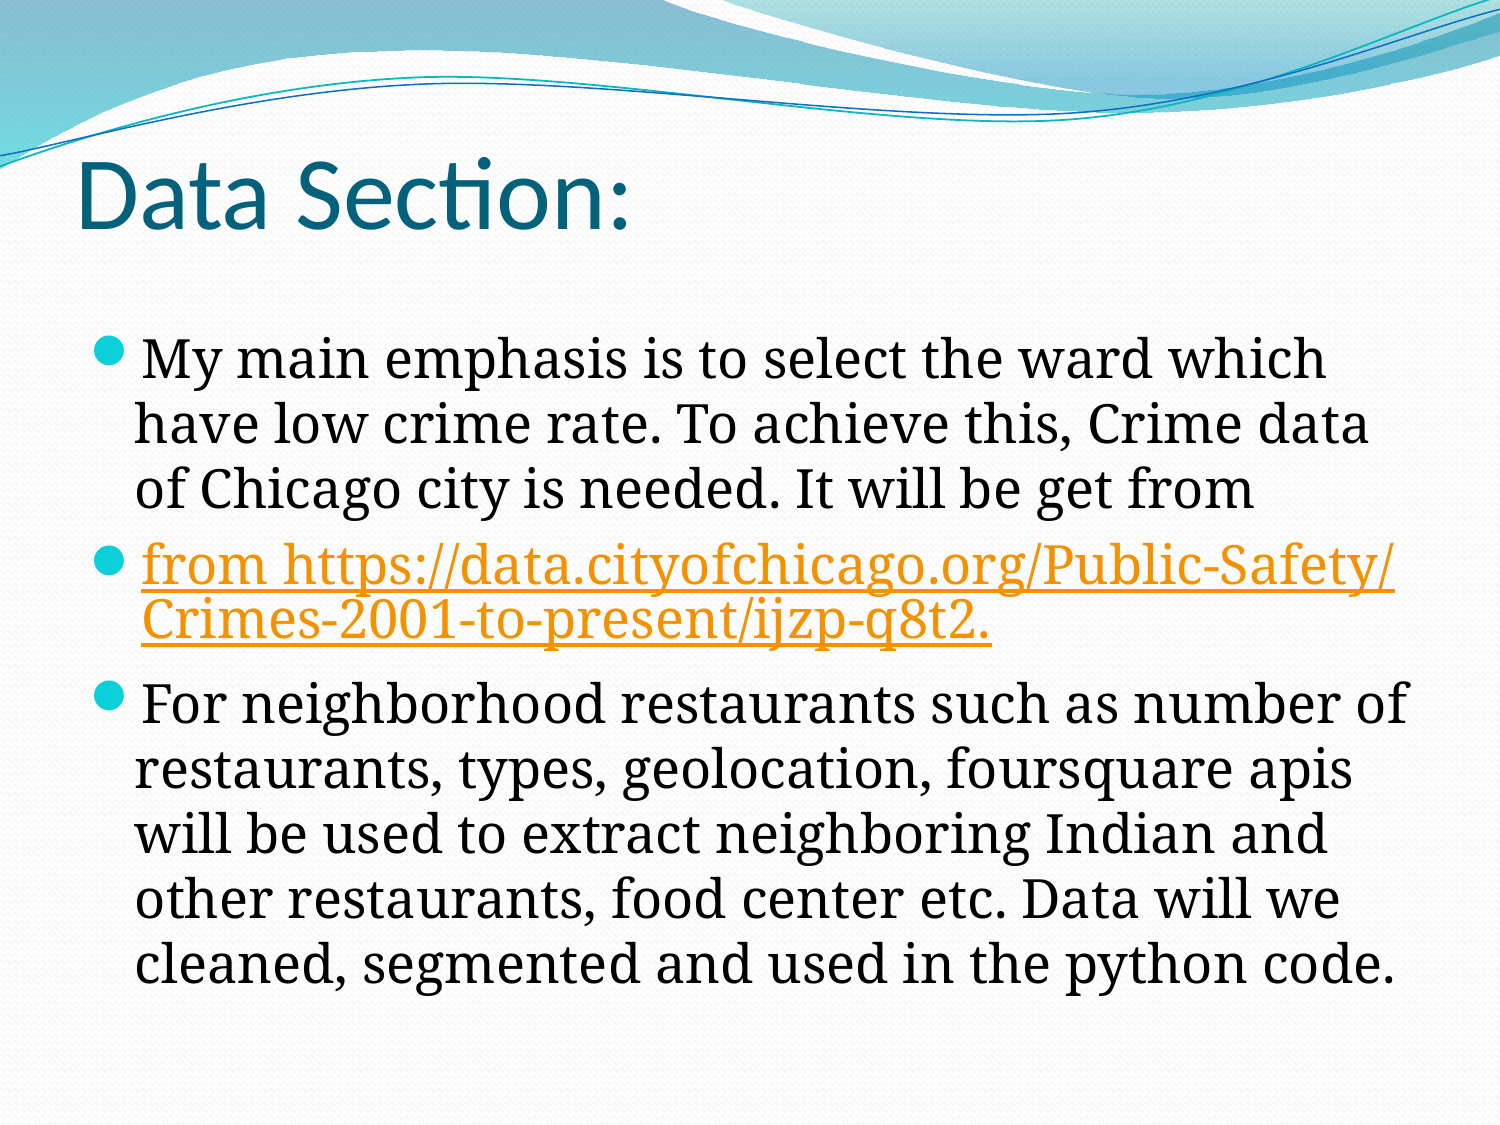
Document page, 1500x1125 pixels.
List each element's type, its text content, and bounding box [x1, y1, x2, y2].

title Data Section: [75, 115, 1425, 250]
list My main emphasis is to select the ward which have low crime rate. To achieve this, Crime data of Chicago city is needed. It will be get from from https://data.cityofchicago.org/Public-Safety/Crimes-2001-to-present/ijzp-q8t2. For neighborhood restaurants such as number of restaurants, types, geolocation, foursquare apis will be used to extract neighboring Indian and other restaurants, food center etc. Data will we cleaned, segmented and used in the python code. [75, 317, 1425, 1038]
